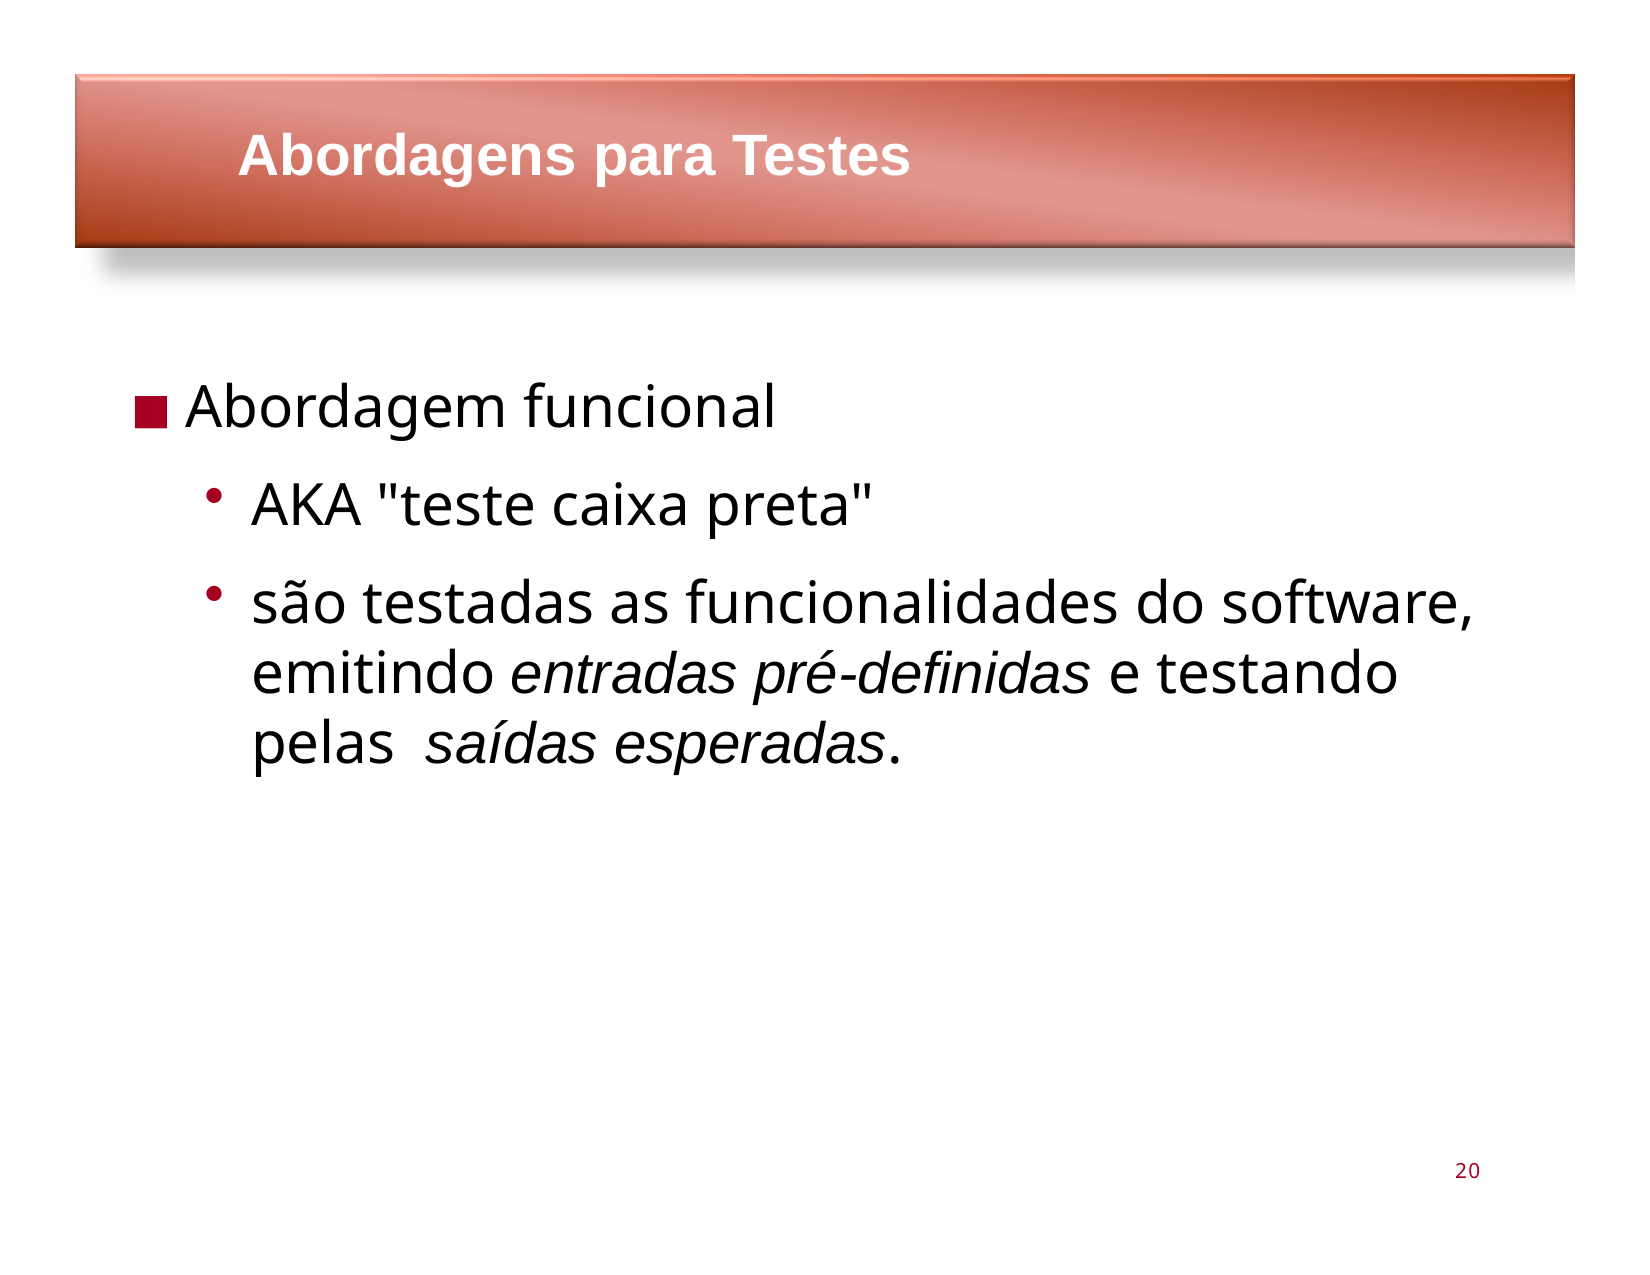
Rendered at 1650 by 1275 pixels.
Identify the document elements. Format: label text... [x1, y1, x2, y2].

picture [75, 74, 1575, 295]
text_box Abordagem funcional AKA "teste caixa preta" são testadas as funcionalidades do software, emitindo entradas pré-definidas e testando pelas saídas esperadas. [127, 339, 1518, 776]
title Abordagens para Testes [235, 115, 922, 331]
slide_number 20 [1448, 1155, 1492, 1275]
